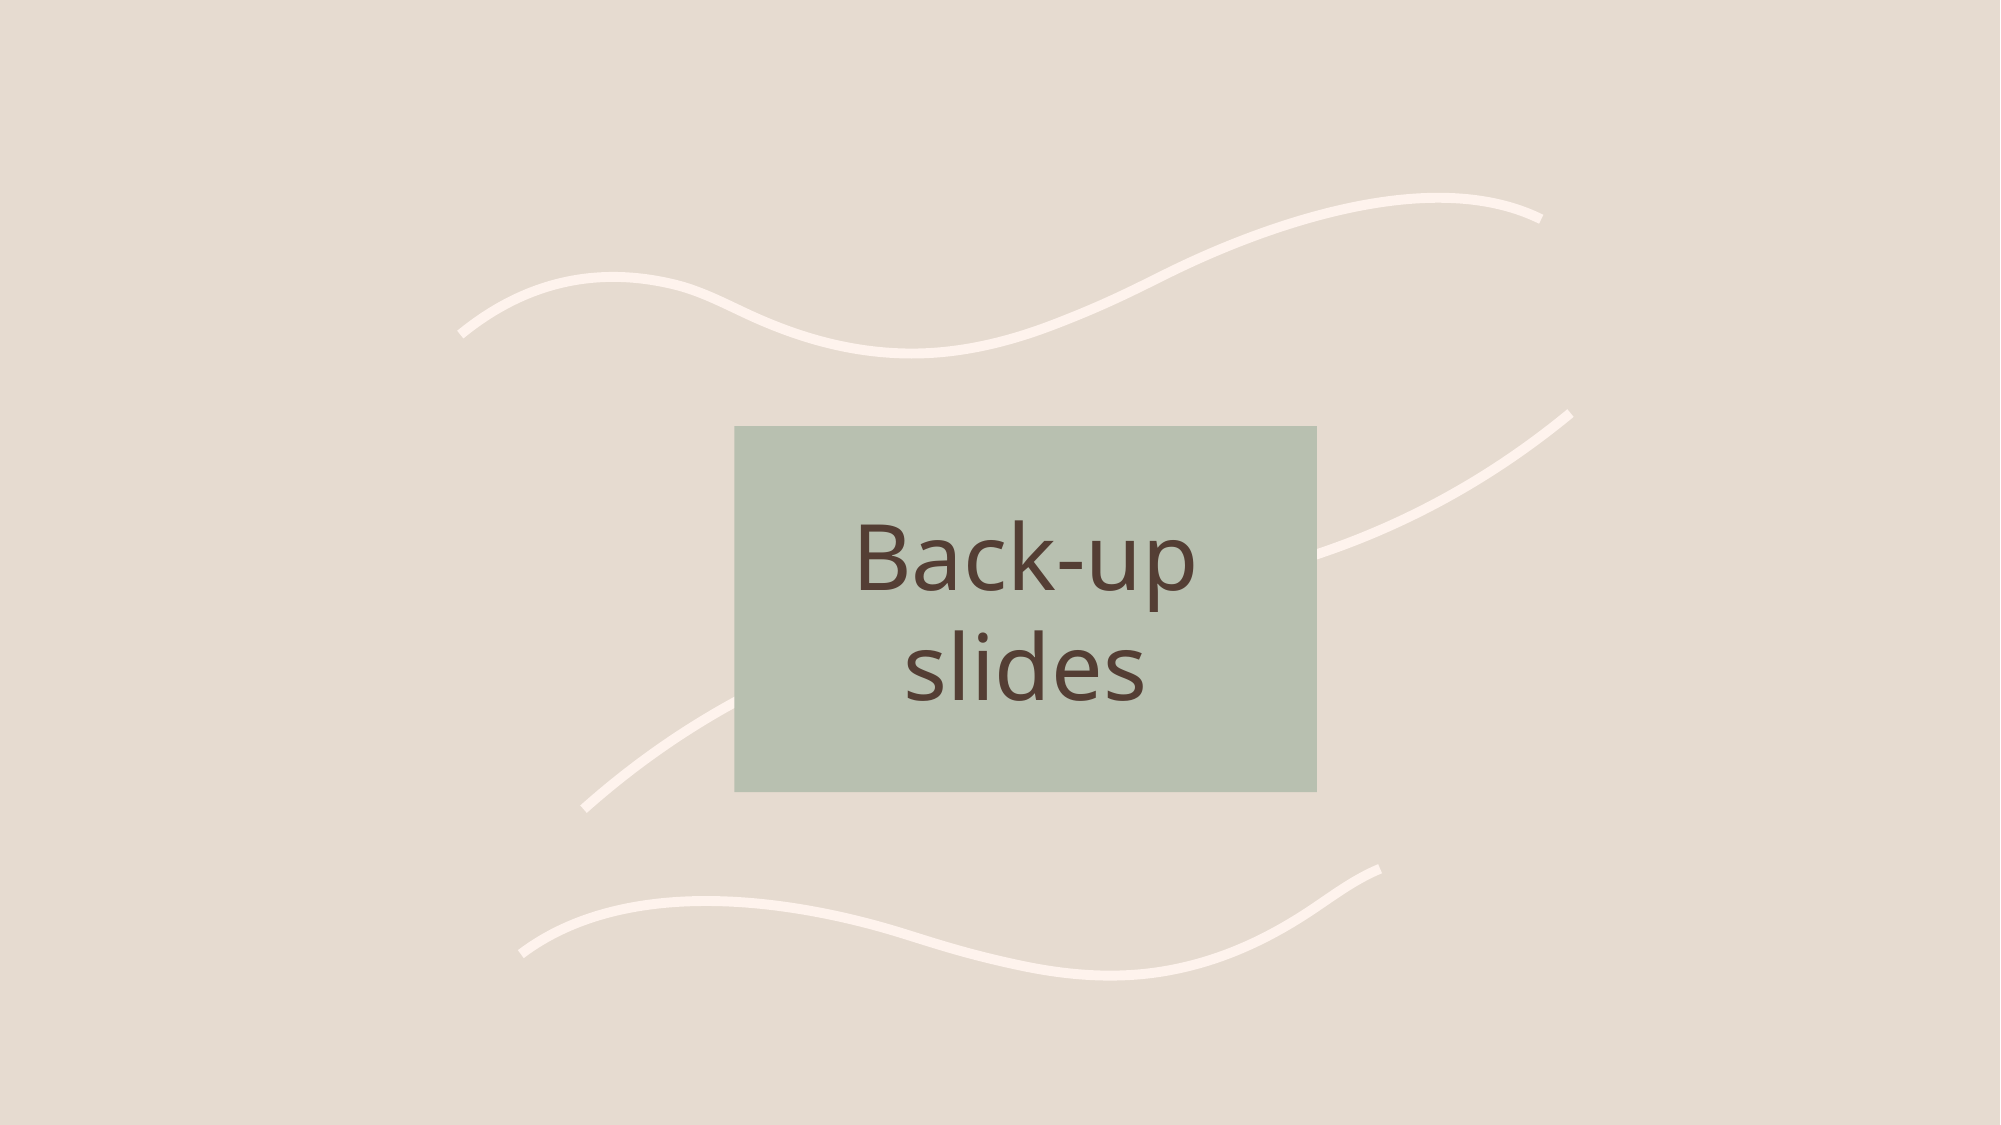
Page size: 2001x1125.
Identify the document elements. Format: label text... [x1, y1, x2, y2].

list Back-up slides [734, 426, 1317, 793]
